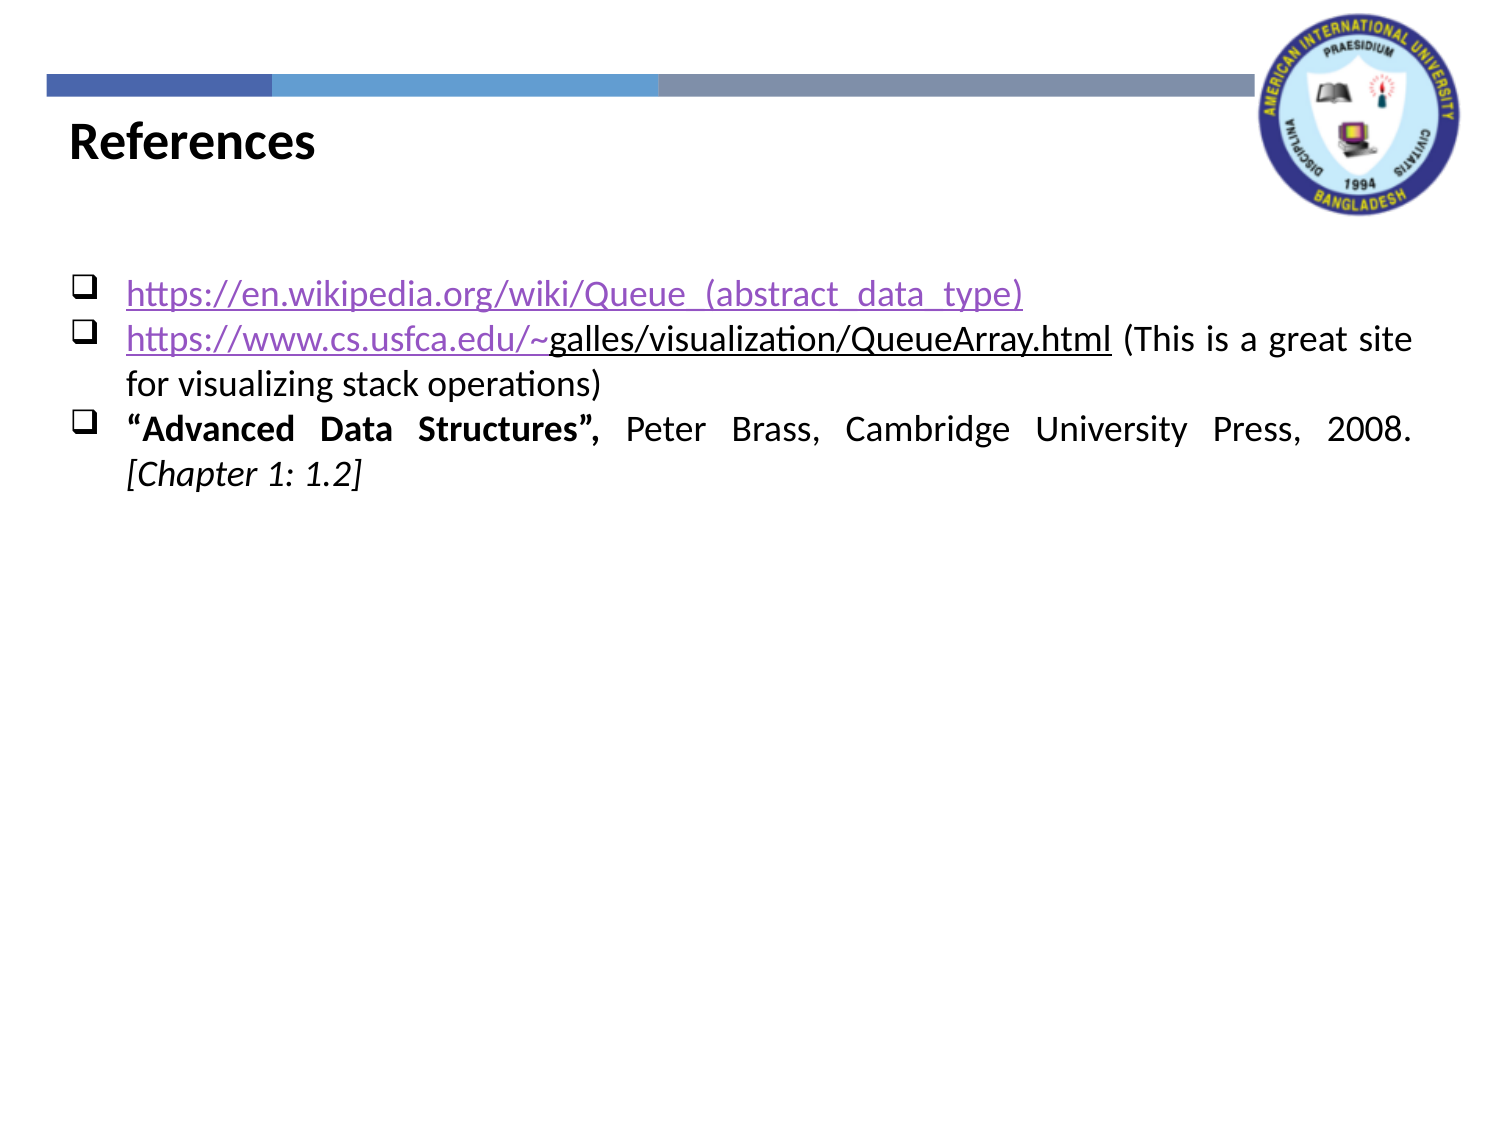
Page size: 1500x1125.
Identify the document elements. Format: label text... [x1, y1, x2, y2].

text_box References [54, 97, 586, 179]
text_box https://en.wikipedia.org/wiki/Queue_(abstract_data_type) https://www.cs.usfca.edu/~galles/visualization/QueueArray.html (This is a great site for visualizing stack operations) “Advanced Data Structures”, Peter Brass, Cambridge University Press, 2008. [Chapter 1: 1.2] [55, 261, 1428, 502]
picture [1254, 9, 1465, 221]
